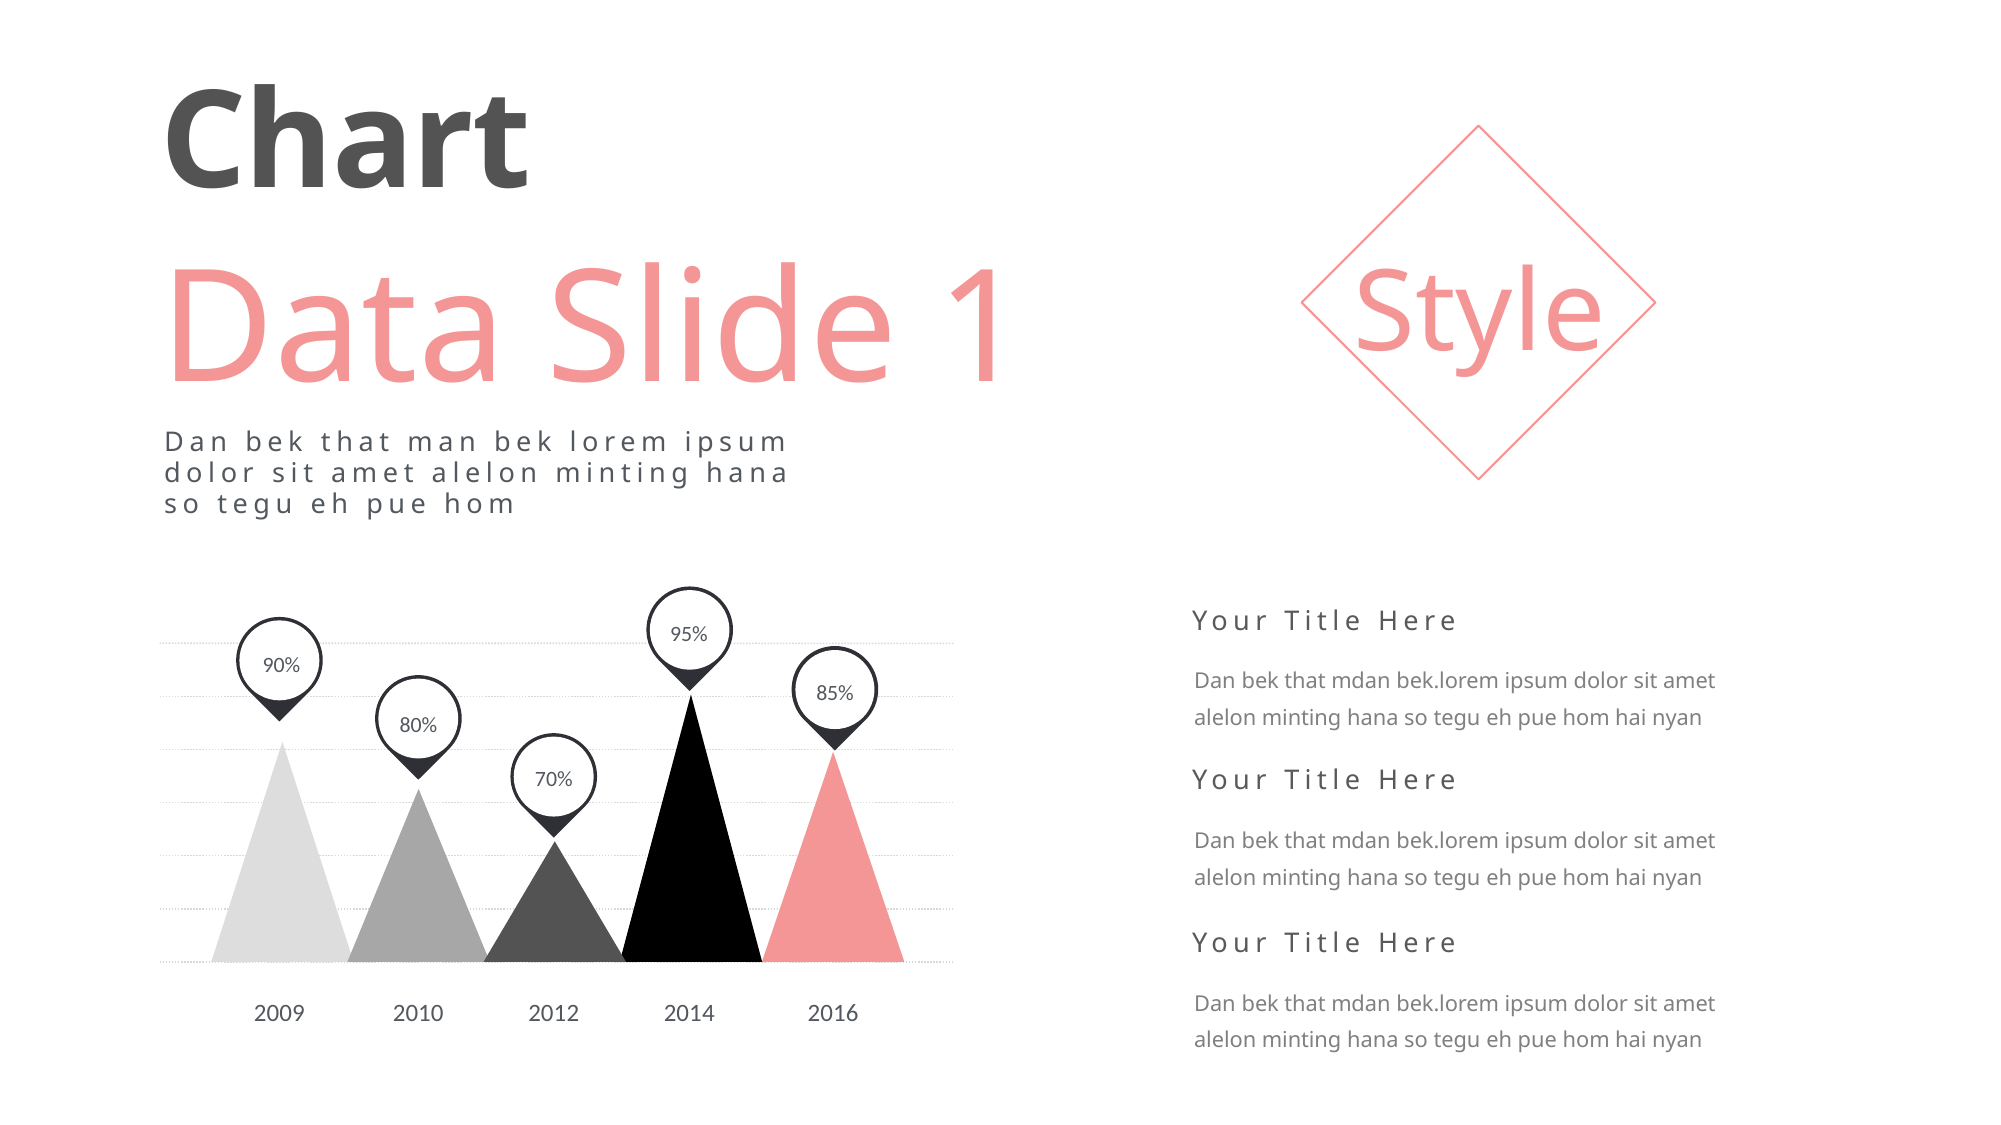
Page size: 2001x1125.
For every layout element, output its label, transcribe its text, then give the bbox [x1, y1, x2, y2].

text_box Dan bek that man bek lorem ipsum dolor sit amet alelon minting hana so tegu eh pue hom [159, 421, 821, 524]
text_box [1301, 285, 1319, 320]
text_box 2016 [796, 985, 870, 1026]
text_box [791, 646, 879, 733]
text_box 2009 [243, 985, 316, 1026]
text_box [375, 675, 462, 762]
text_box Dan bek that mdan bek.lorem ipsum dolor sit amet alelon minting hana so tegu eh pue hom hai nyan [1189, 811, 1766, 894]
text_box [1641, 288, 1656, 317]
text_box Your Title Here [1187, 757, 1493, 799]
text_box Dan bek that mdan bek.lorem ipsum dolor sit amet alelon minting hana so tegu eh pue hom hai nyan [1189, 974, 1766, 1057]
text_box Your Title Here [1187, 599, 1493, 641]
text_box 2012 [517, 985, 591, 1026]
text_box Your Title Here [1187, 921, 1493, 963]
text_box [236, 616, 323, 704]
text_box Dan bek that mdan bek.lorem ipsum dolor sit amet alelon minting hana so tegu eh pue hom hai nyan [1189, 652, 1766, 735]
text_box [159, 643, 954, 962]
text_box [1376, 377, 1581, 480]
text_box 2014 [652, 985, 726, 1026]
text_box Data Slide 1 [156, 220, 1042, 417]
text_box 2010 [382, 985, 455, 1026]
text_box Chart [156, 48, 741, 219]
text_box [646, 586, 734, 674]
text_box Style [1319, 233, 1641, 377]
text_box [510, 733, 598, 820]
text_box [1371, 125, 1586, 233]
